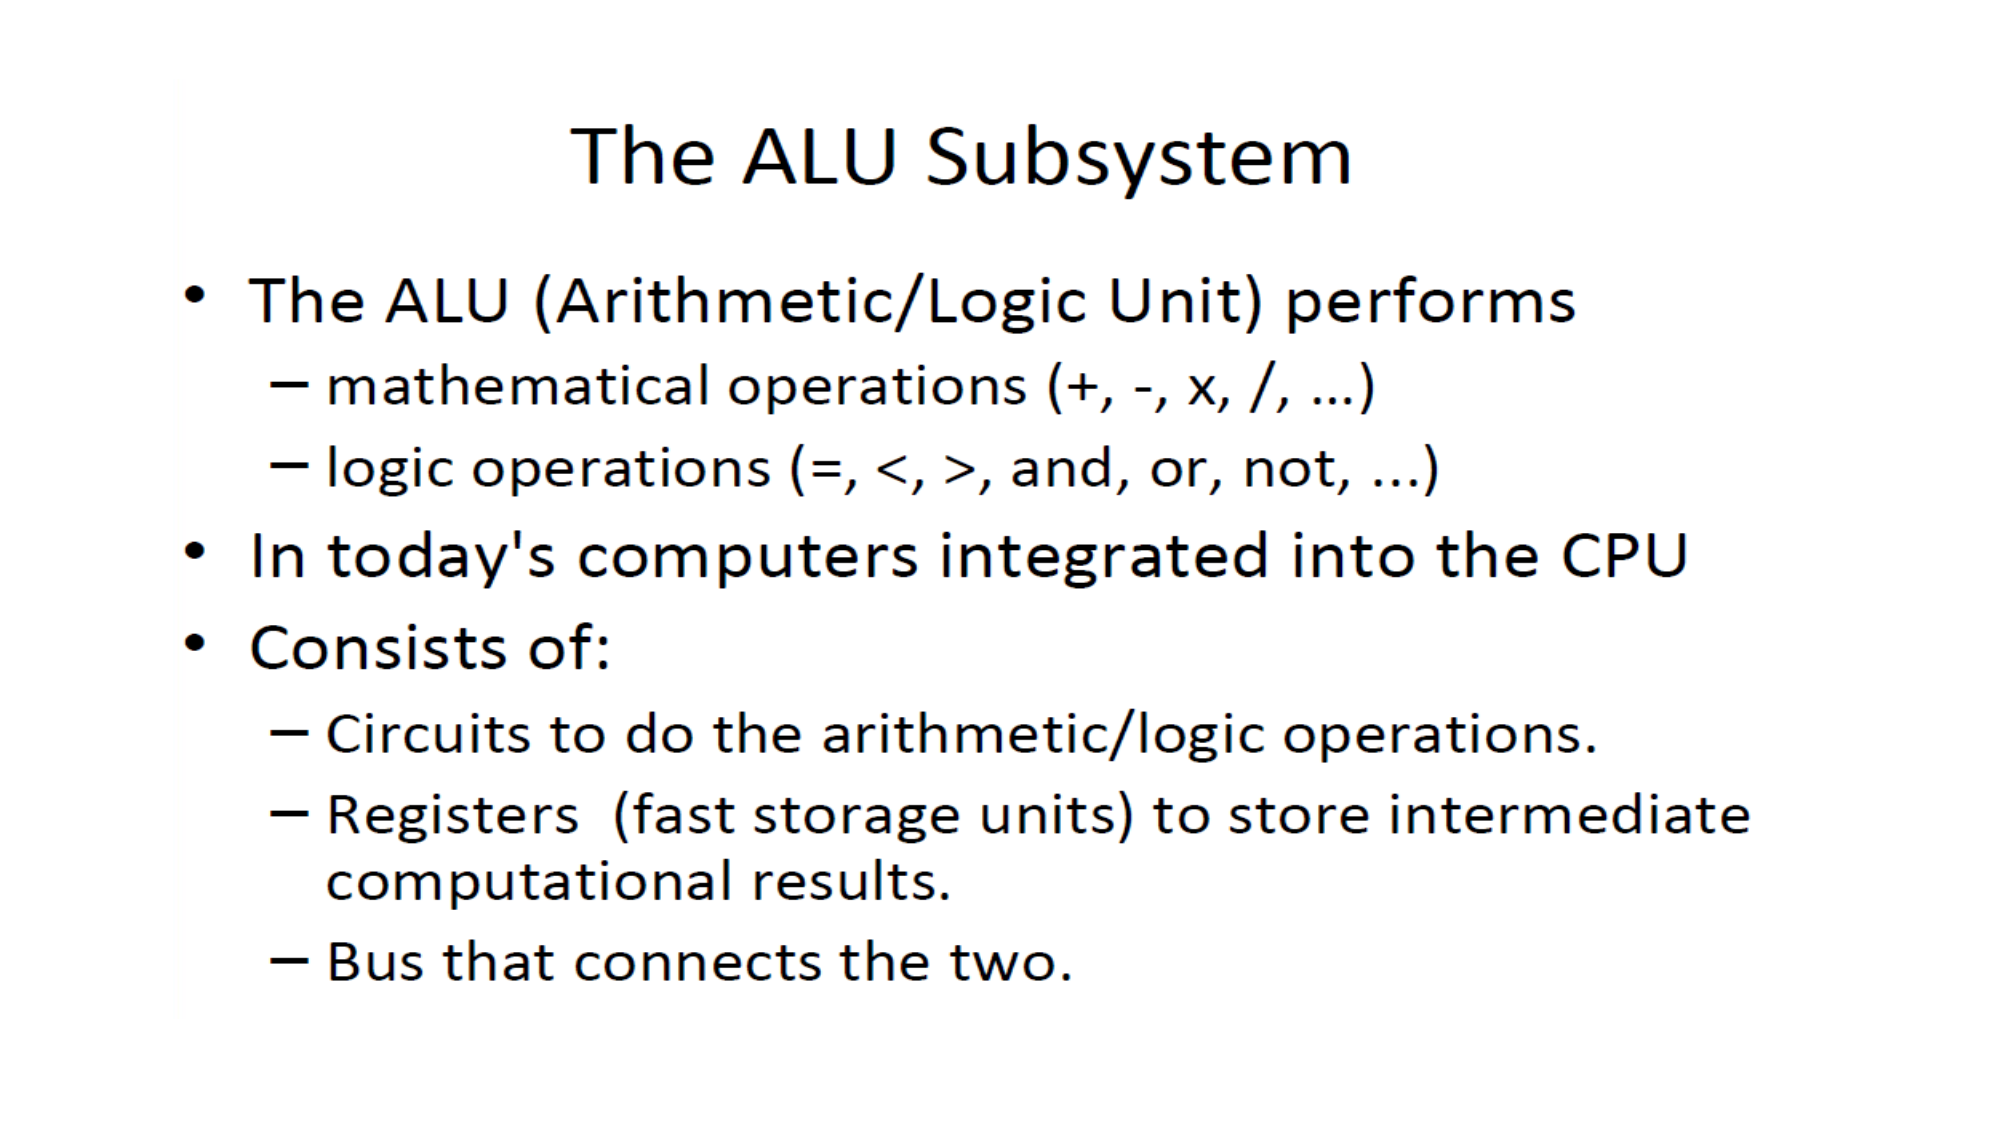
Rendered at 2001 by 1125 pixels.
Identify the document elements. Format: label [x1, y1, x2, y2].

picture [173, 79, 1829, 1019]
